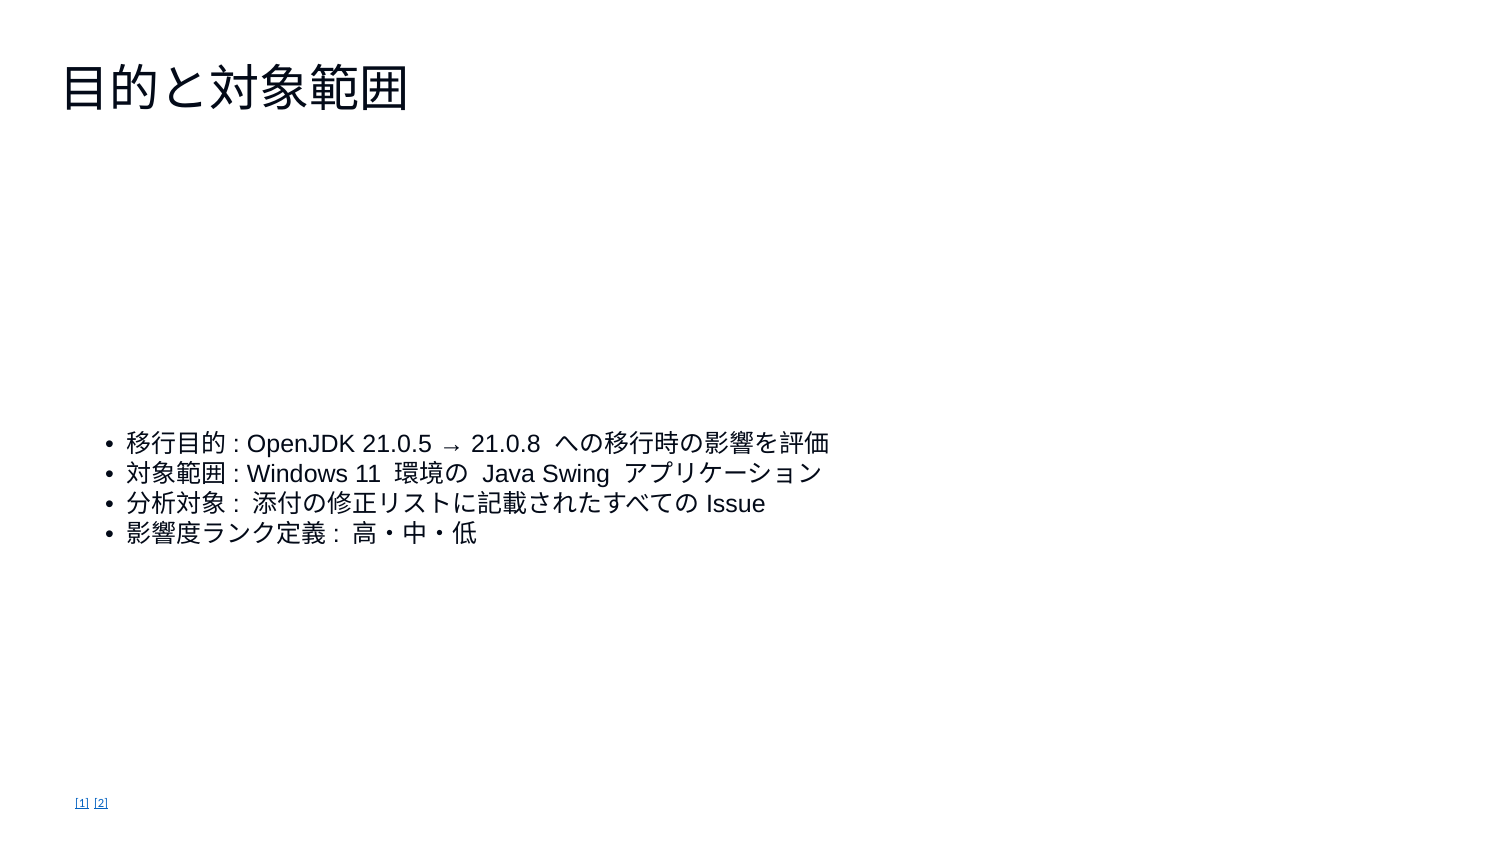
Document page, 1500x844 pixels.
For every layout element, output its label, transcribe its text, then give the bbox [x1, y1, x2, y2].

text_box 目的と対象範囲 [44, 45, 1455, 128]
text_box • 移行目的: OpenJDK 21.0.5 → 21.0.8 への移行時の影響を評価 • 対象範囲: Windows 11 環境の Java Swing アプリケーション • 分析対象: 添付の修正リストに記載されたすべてのIssue • 影響度ランク定義: 高・中・低 [104, 224, 1380, 750]
text_box [1] [2] [74, 783, 1425, 822]
